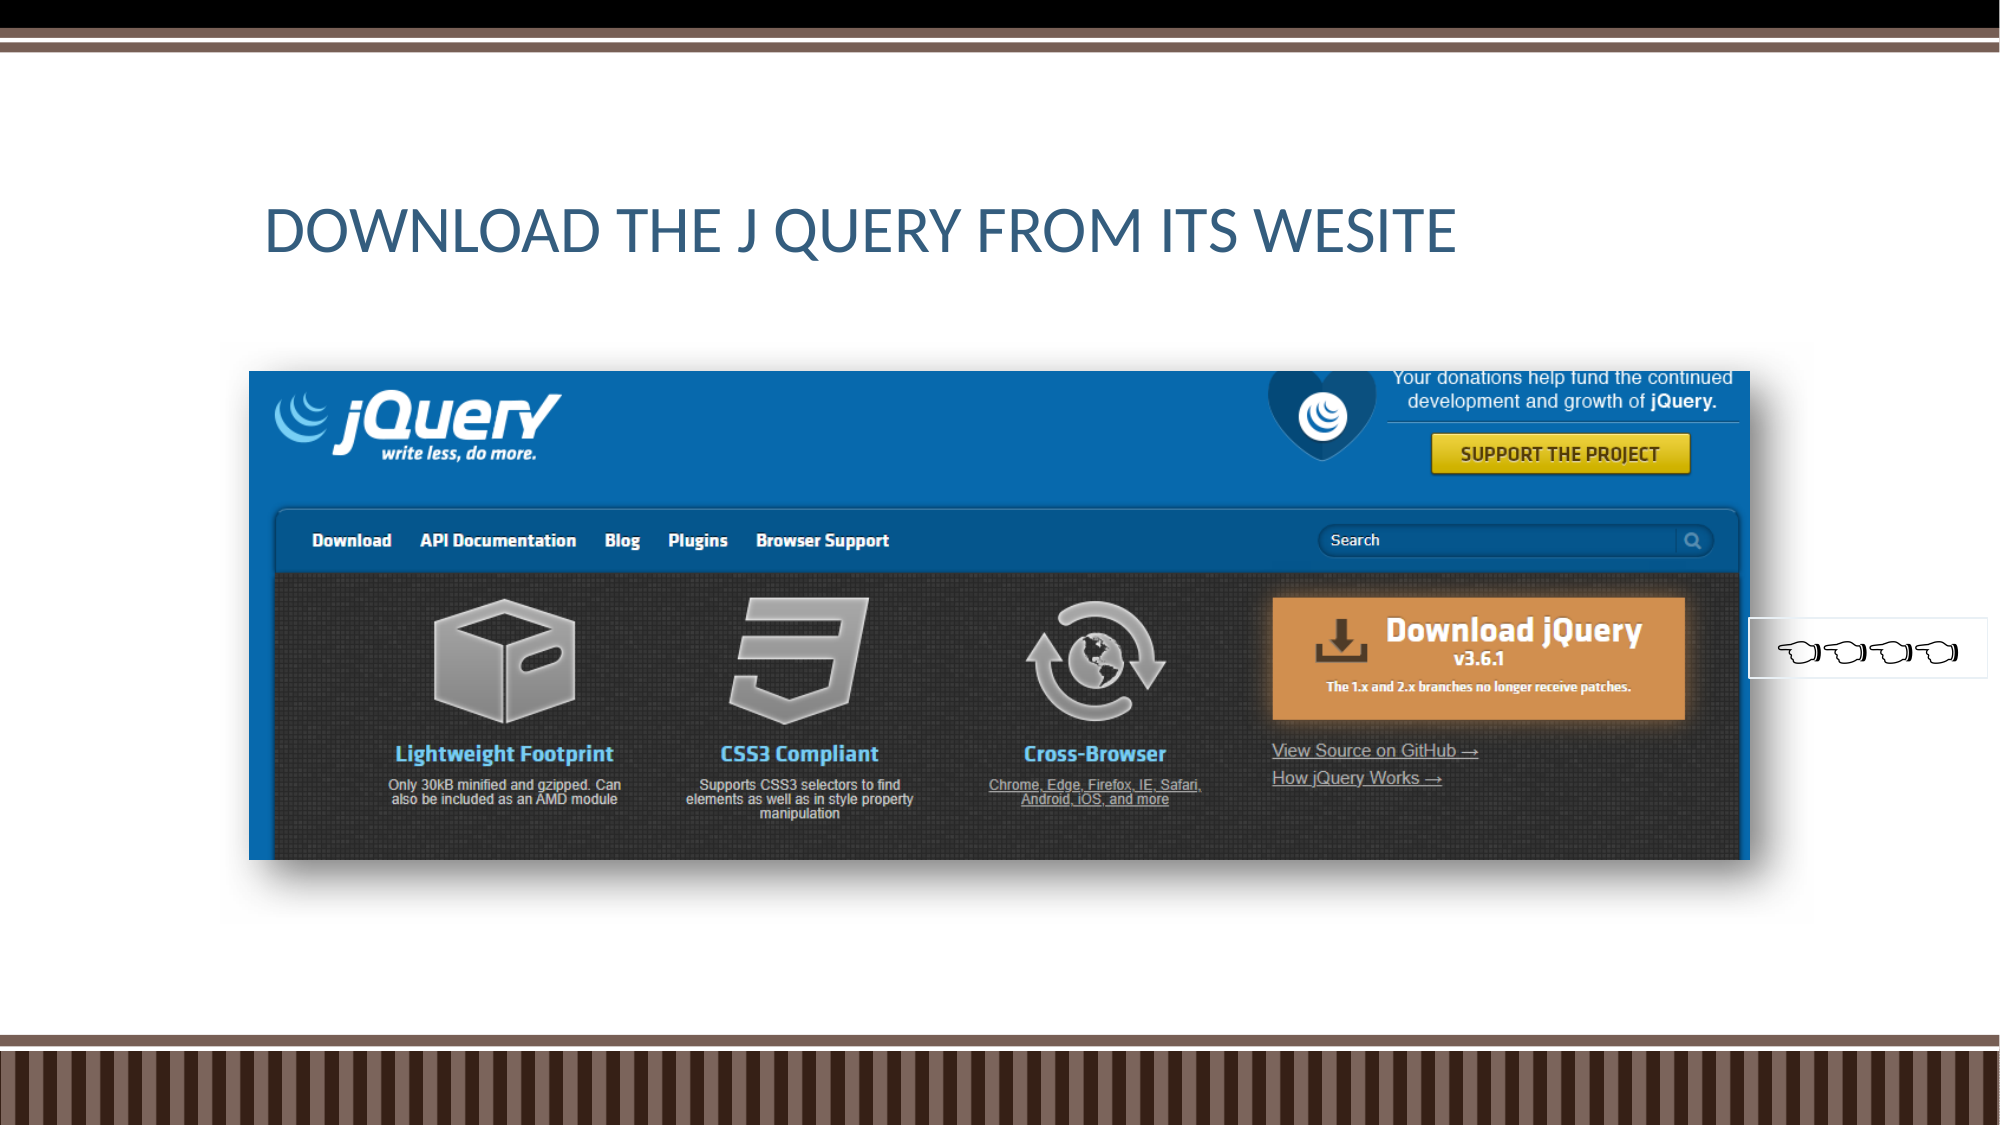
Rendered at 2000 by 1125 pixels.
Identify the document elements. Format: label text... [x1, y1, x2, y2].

picture [249, 371, 1750, 860]
text_box 👈👈👈👈 [1755, 618, 1988, 678]
picture [0, 1051, 2000, 1125]
title DOWNLOAD THE J QUERY FROM ITS WESITE [249, 99, 1750, 275]
